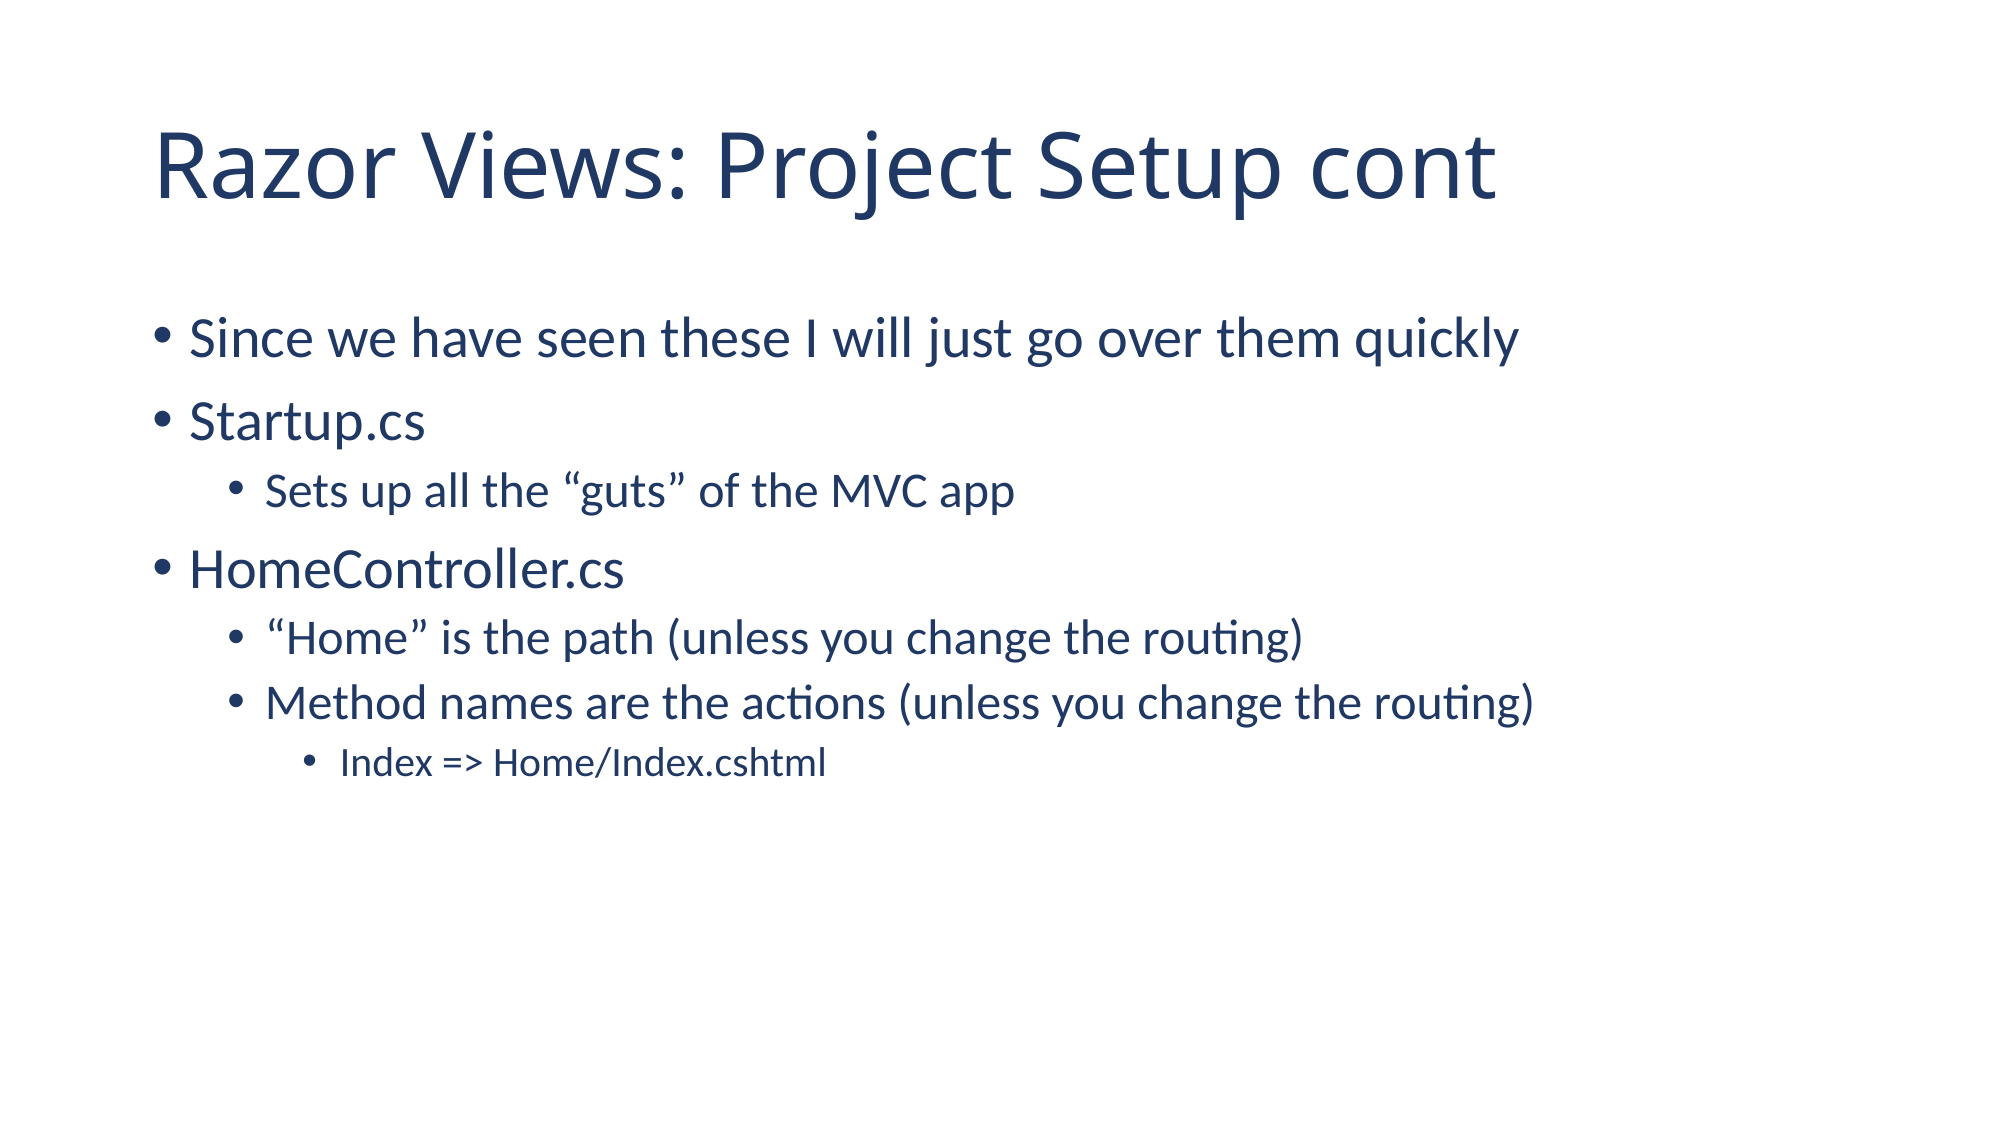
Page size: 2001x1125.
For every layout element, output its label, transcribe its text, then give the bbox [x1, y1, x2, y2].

list Since we have seen these I will just go over them quickly Startup.cs Sets up all the “guts” of the MVC app HomeController.cs “Home” is the path (unless you change the routing) Method names are the actions (unless you change the routing) Index => Home/Index.cshtml [137, 299, 1863, 1014]
title Razor Views: Project Setup cont [137, 59, 1863, 278]
